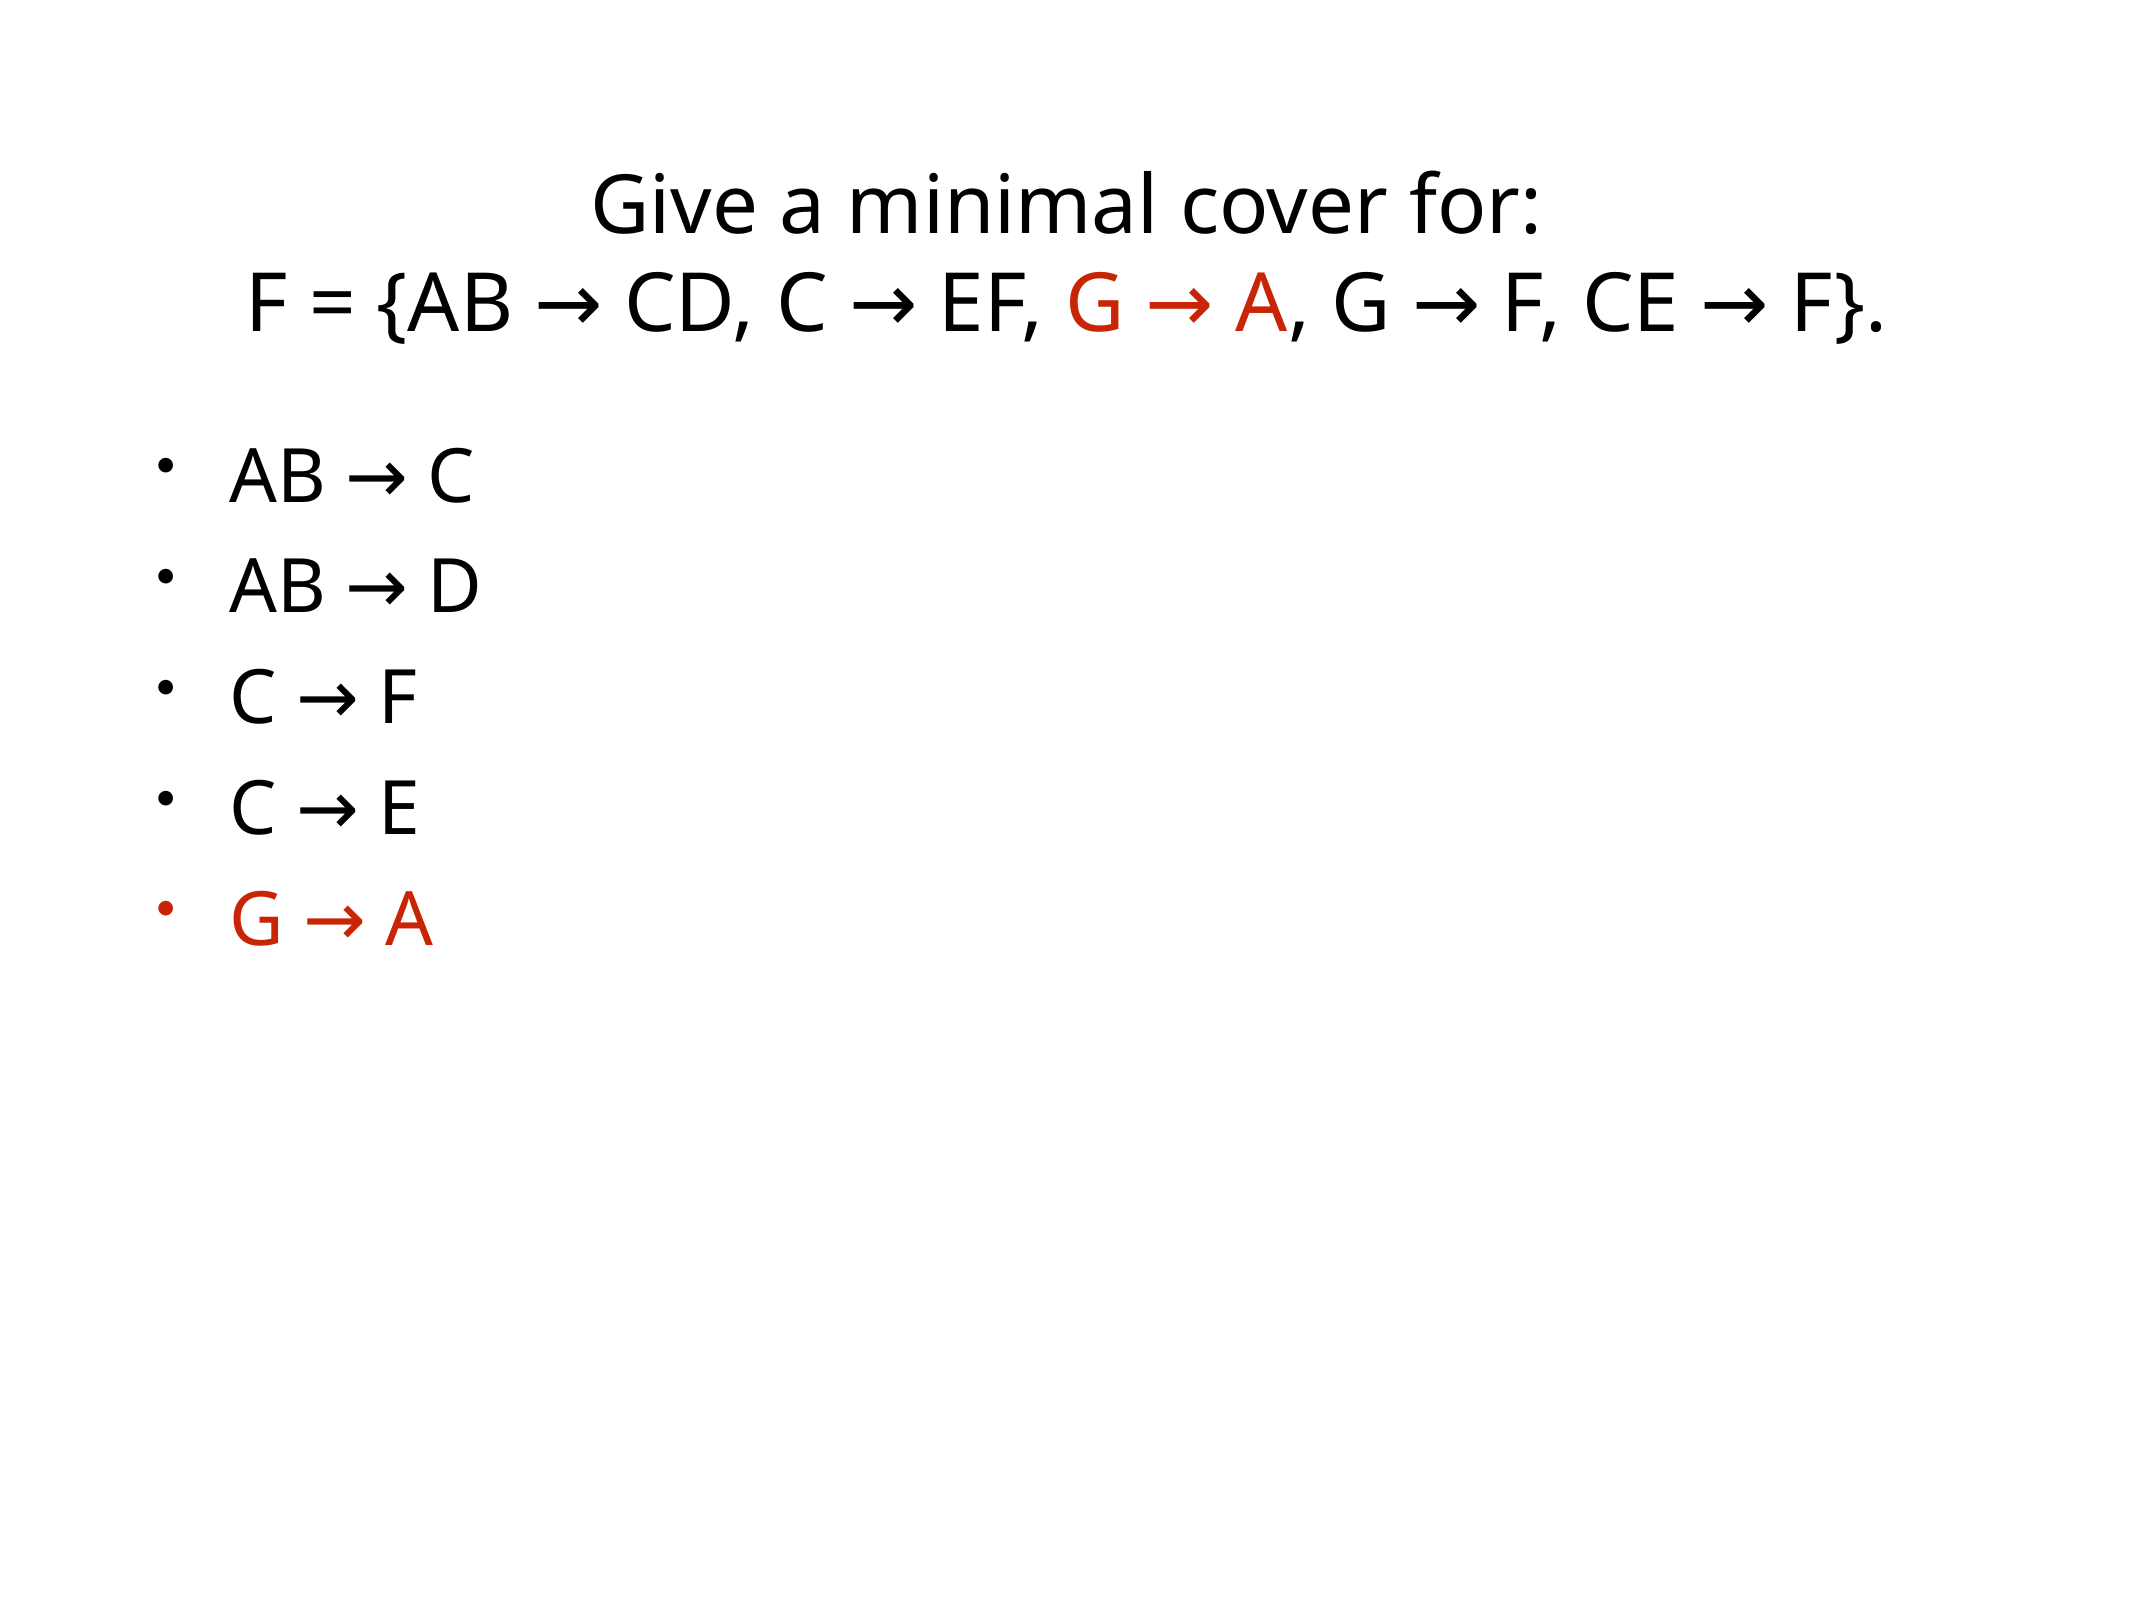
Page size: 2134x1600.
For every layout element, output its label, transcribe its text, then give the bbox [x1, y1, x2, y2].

title Give a minimal cover for: F = {AB → CD, C → EF, G → A, G → F, CE → F}. [155, 72, 1978, 426]
list AB → C AB → D C → F C → E G → A [155, 426, 1978, 1459]
